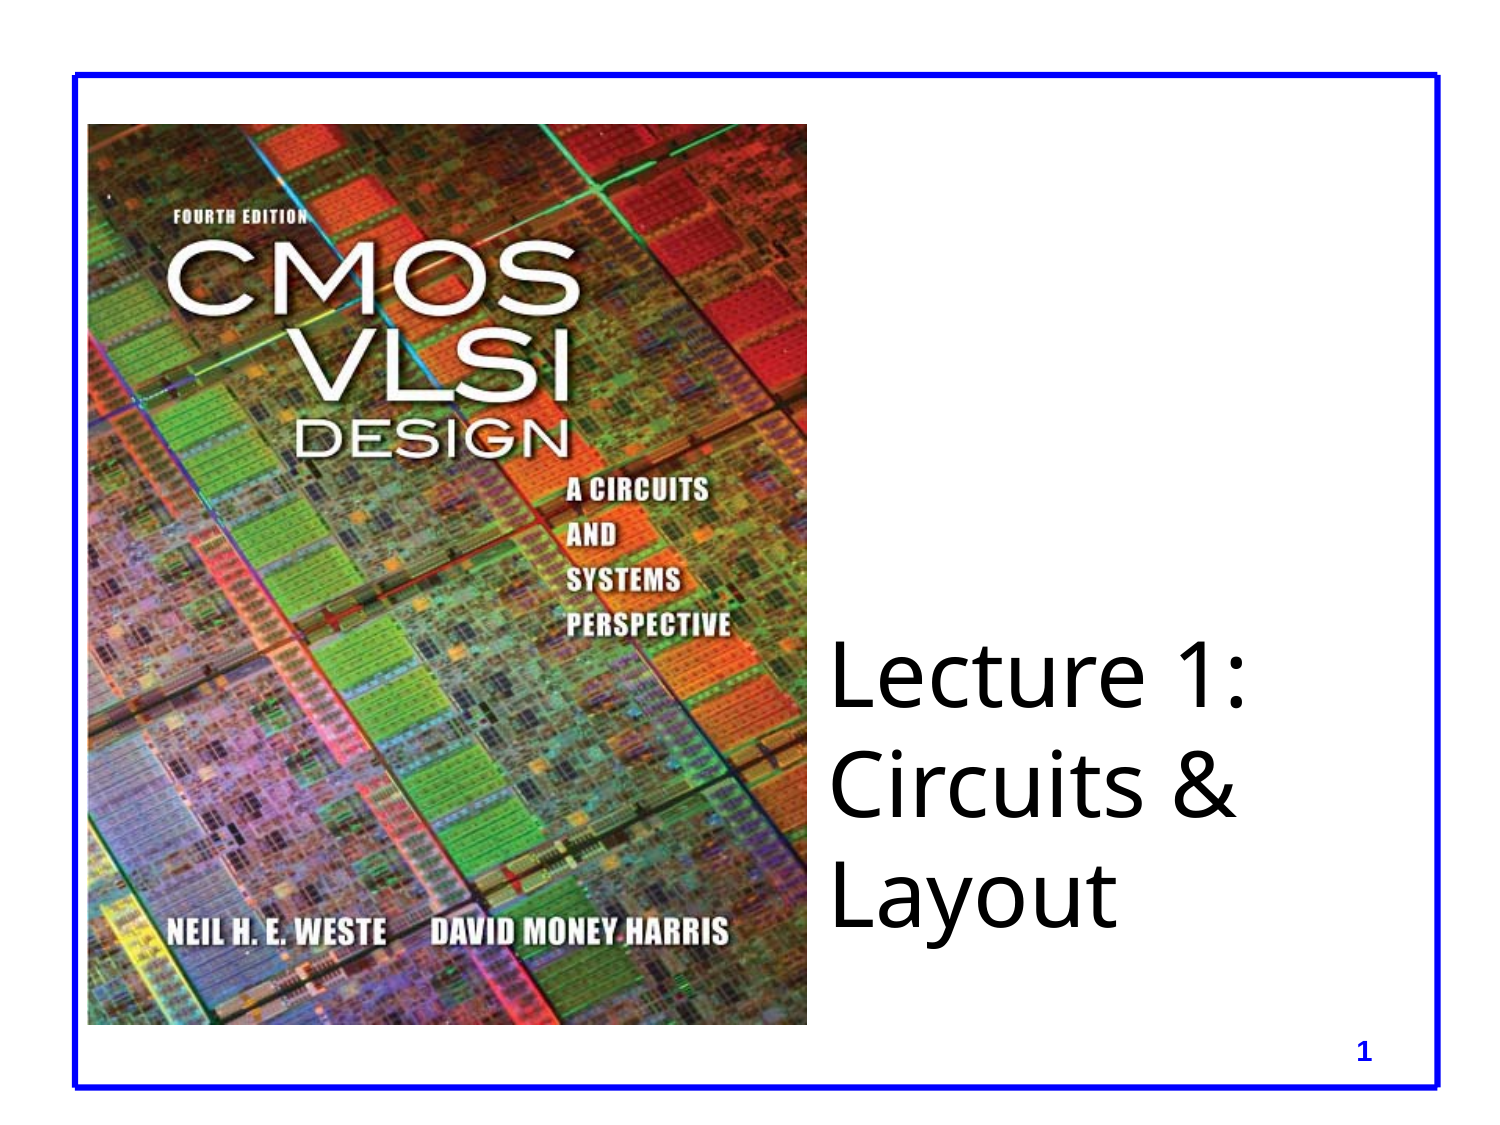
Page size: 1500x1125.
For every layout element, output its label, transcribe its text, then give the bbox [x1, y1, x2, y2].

slide_number 1 [1074, 1024, 1388, 1101]
title Lecture 1: Circuits & Layout [812, 687, 1500, 875]
picture [87, 124, 807, 1026]
